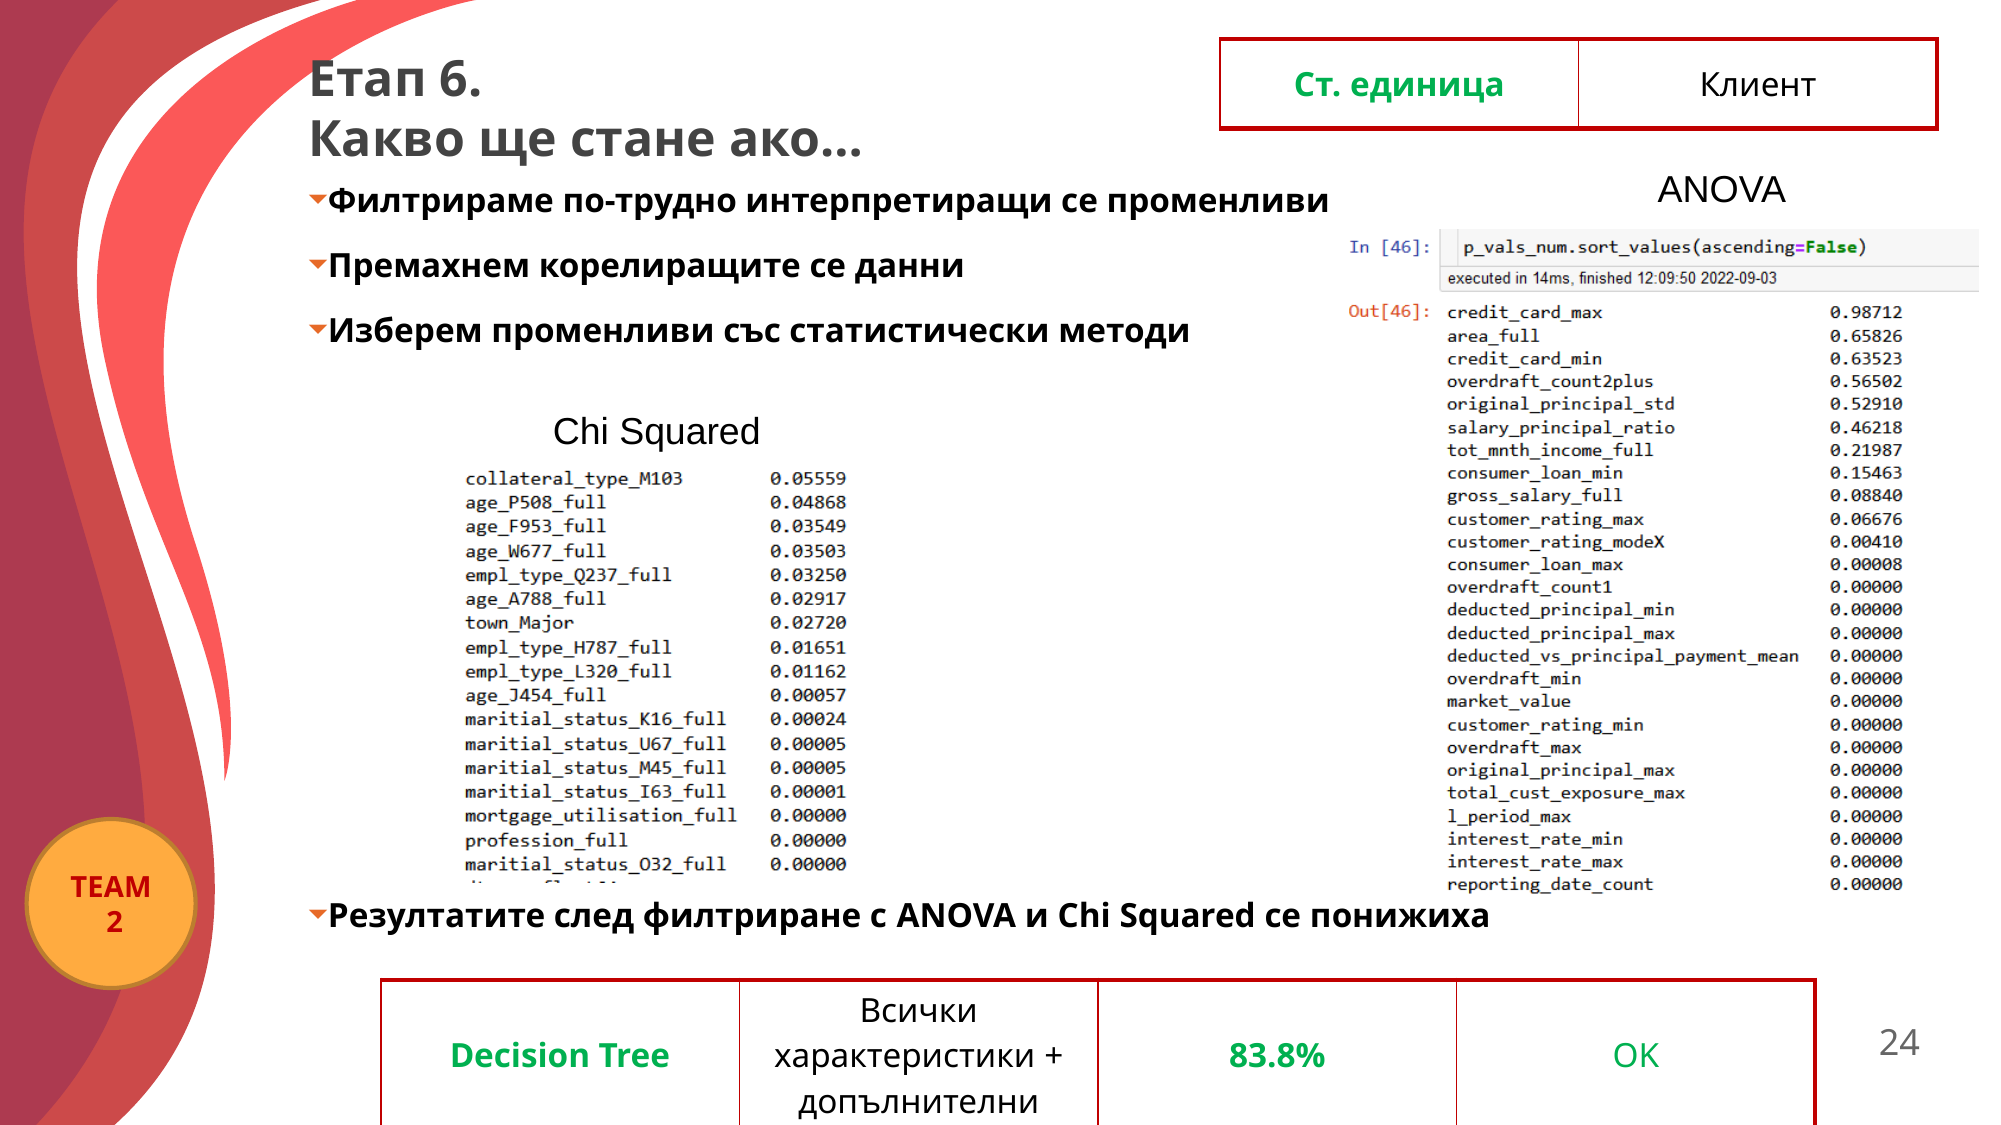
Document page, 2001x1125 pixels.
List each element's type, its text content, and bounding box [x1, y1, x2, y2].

title Етап 6. Какво ще стане ако… [293, 31, 1835, 137]
table_header Ст. единица [1221, 41, 1578, 126]
text_box Chi Squared [538, 399, 962, 460]
table_header 83.8% [1099, 982, 1456, 1125]
list Филтрираме по-трудно интерпретиращи се променливи Премахнем корелиращите се данни Изберем променливи със статистически методи Резултатите след филтриране с ANOVA и Chi Squared се понижиха [293, 164, 1936, 454]
picture [1329, 229, 1979, 896]
table_header OK [1457, 982, 1813, 1125]
table_header Decision Tree [382, 982, 739, 1125]
picture [395, 465, 876, 883]
slide_number 24 [1817, 1004, 1936, 1091]
table_header Клиент [1579, 41, 1935, 126]
table_header Всички характеристики + допълнителни [740, 982, 1097, 1125]
text_box ANOVA [1642, 157, 2000, 217]
